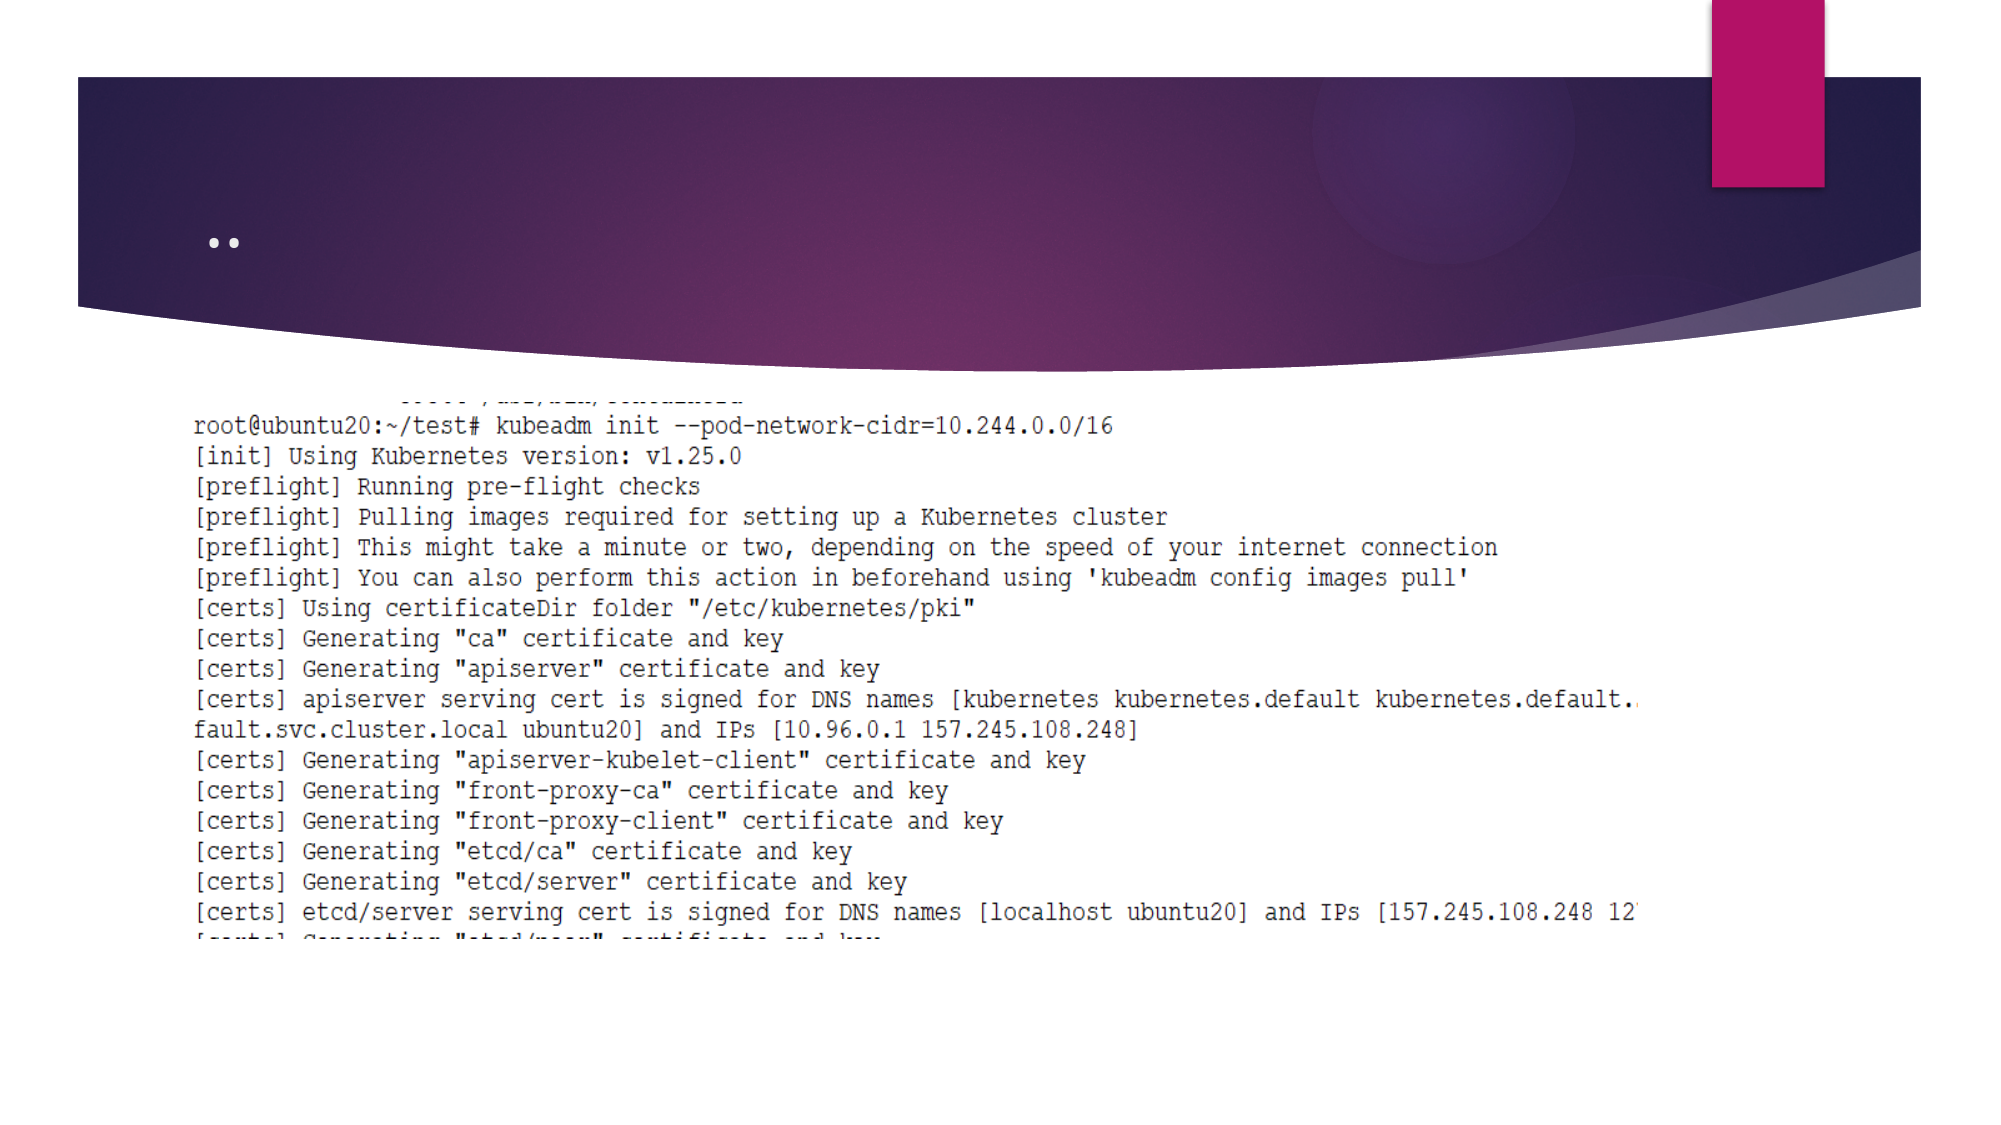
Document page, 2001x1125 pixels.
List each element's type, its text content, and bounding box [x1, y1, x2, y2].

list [189, 401, 1638, 940]
title .. [189, 159, 1627, 276]
